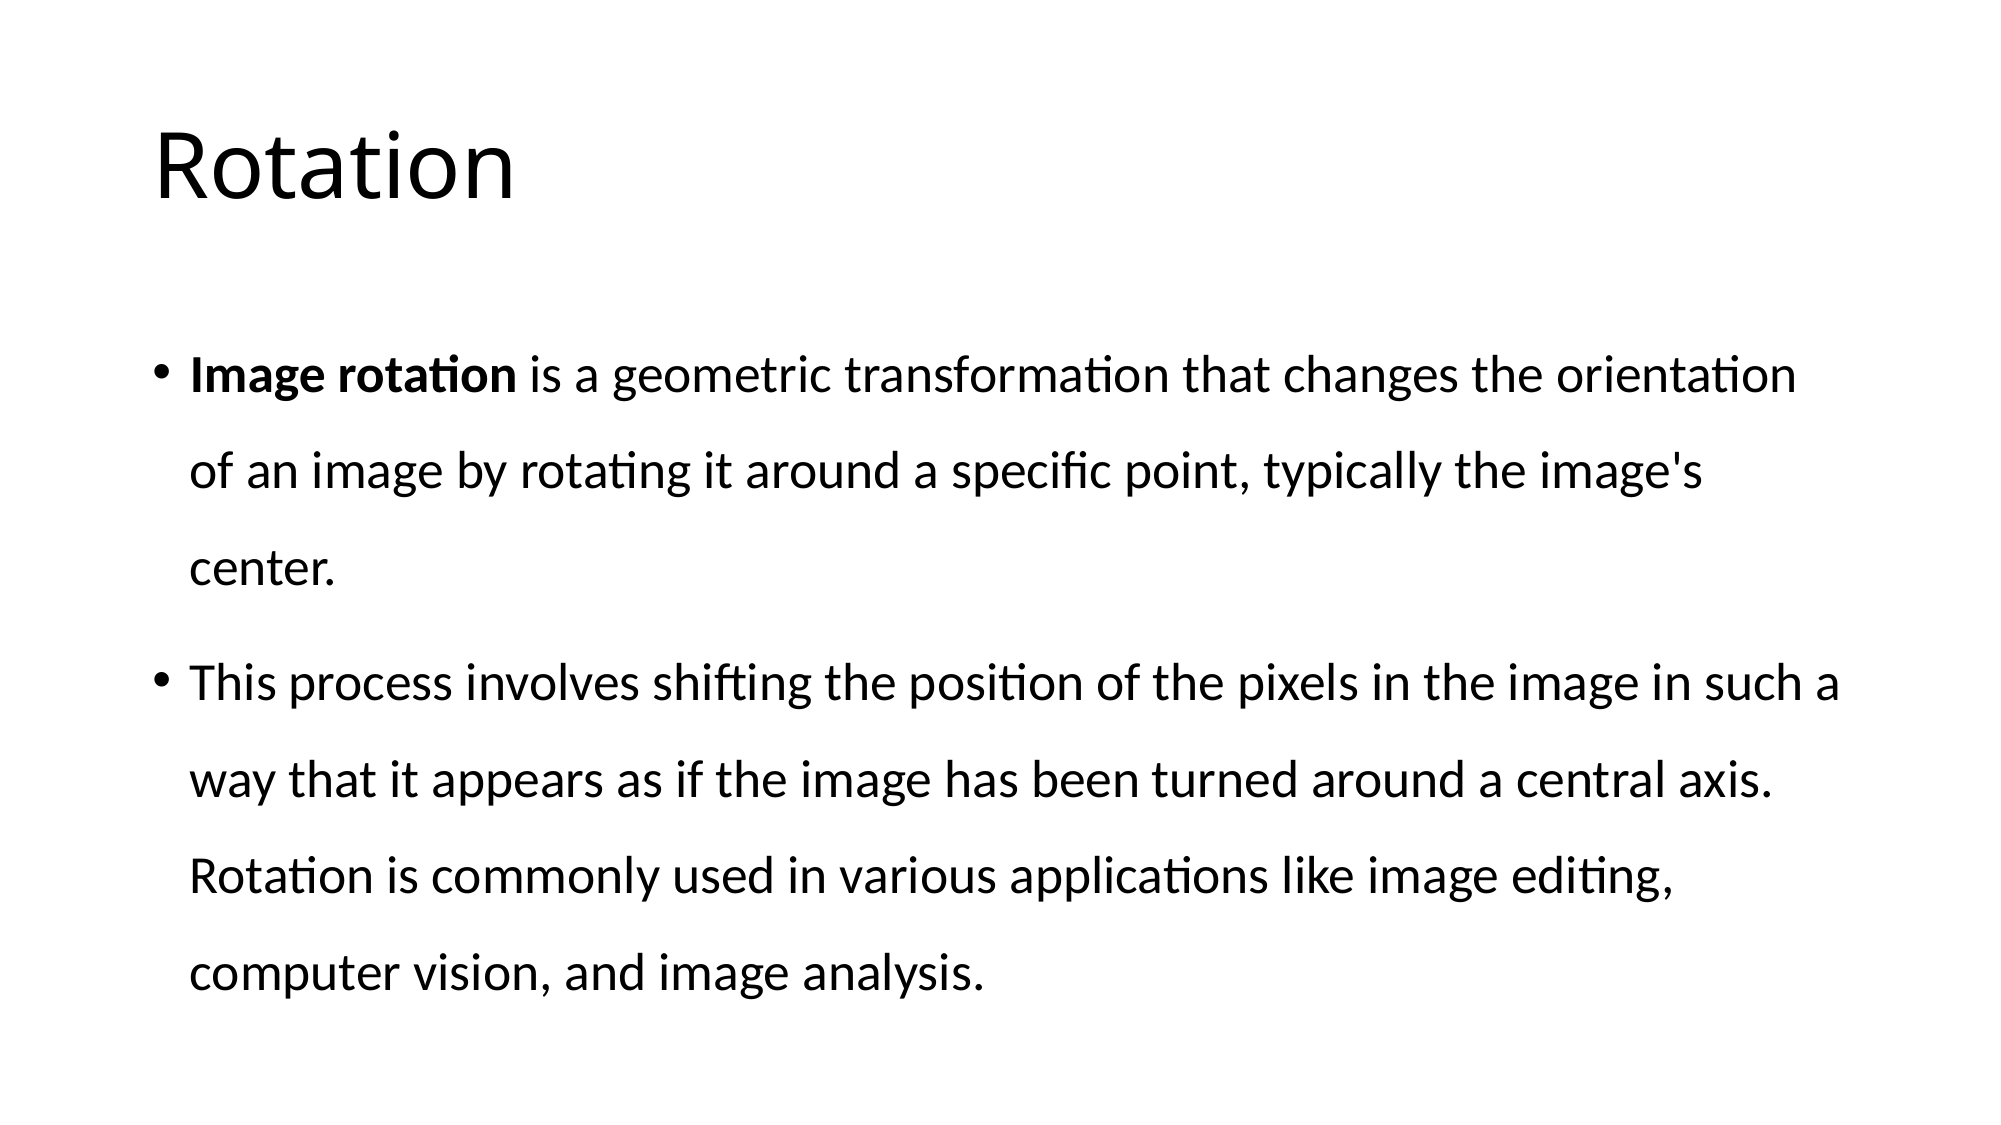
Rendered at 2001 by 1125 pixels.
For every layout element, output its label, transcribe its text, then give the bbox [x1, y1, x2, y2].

list Image rotation is a geometric transformation that changes the orientation of an image by rotating it around a specific point, typically the image's center. This process involves shifting the position of the pixels in the image in such a way that it appears as if the image has been turned around a central axis. Rotation is commonly used in various applications like image editing, computer vision, and image analysis. [137, 299, 1863, 1014]
title Rotation [137, 59, 1863, 278]
